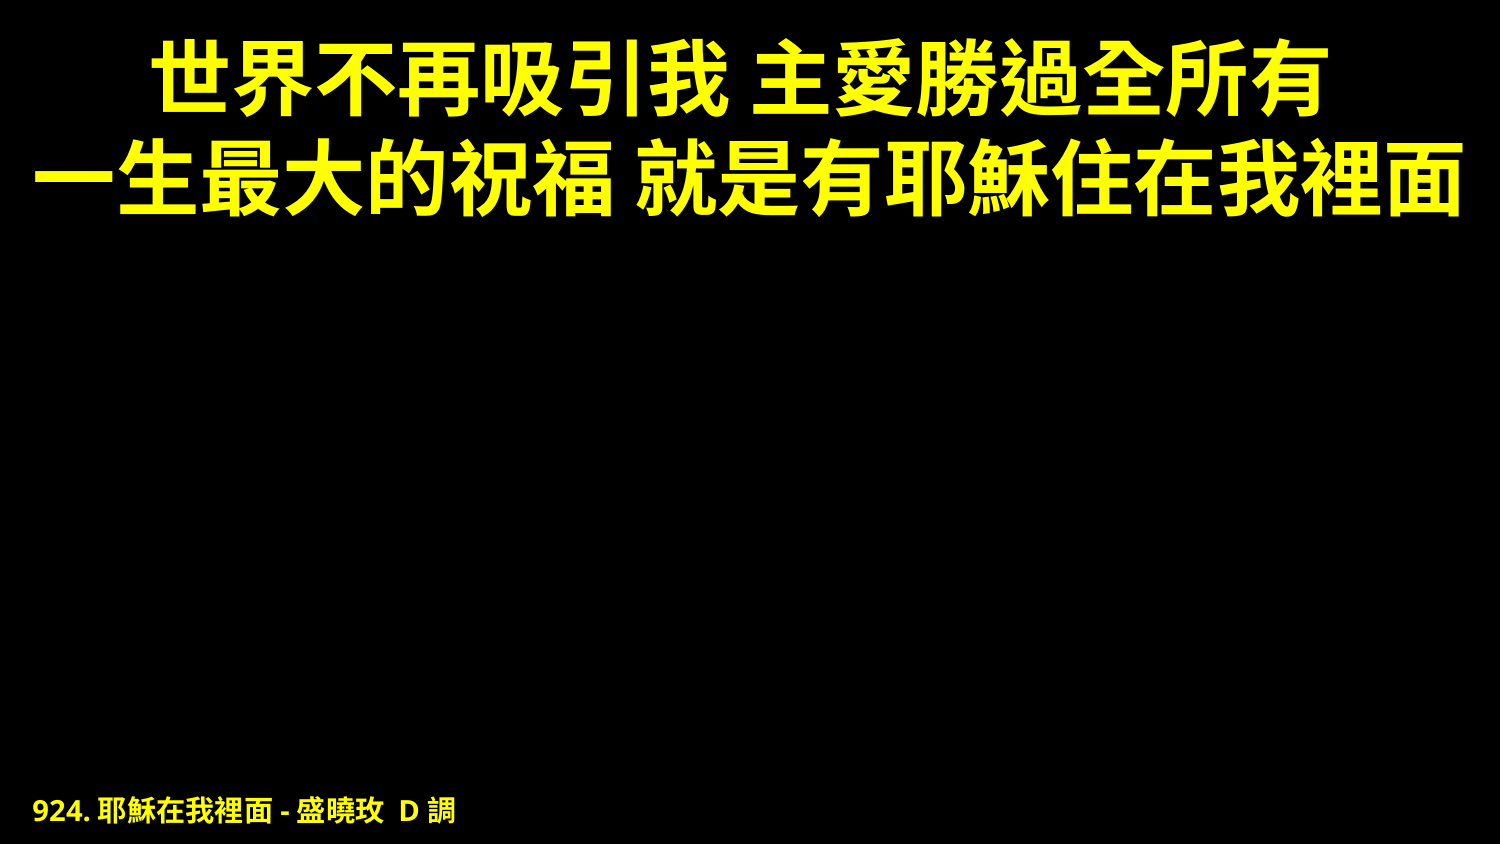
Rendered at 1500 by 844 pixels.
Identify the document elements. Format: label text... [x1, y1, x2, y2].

title 世界不再吸引我 主愛勝過全所有 一生最大的祝福 就是有耶穌住在我裡面 [0, 55, 1500, 197]
text_box 924.耶穌在我裡面-盛曉玫 D調 [17, 784, 774, 835]
